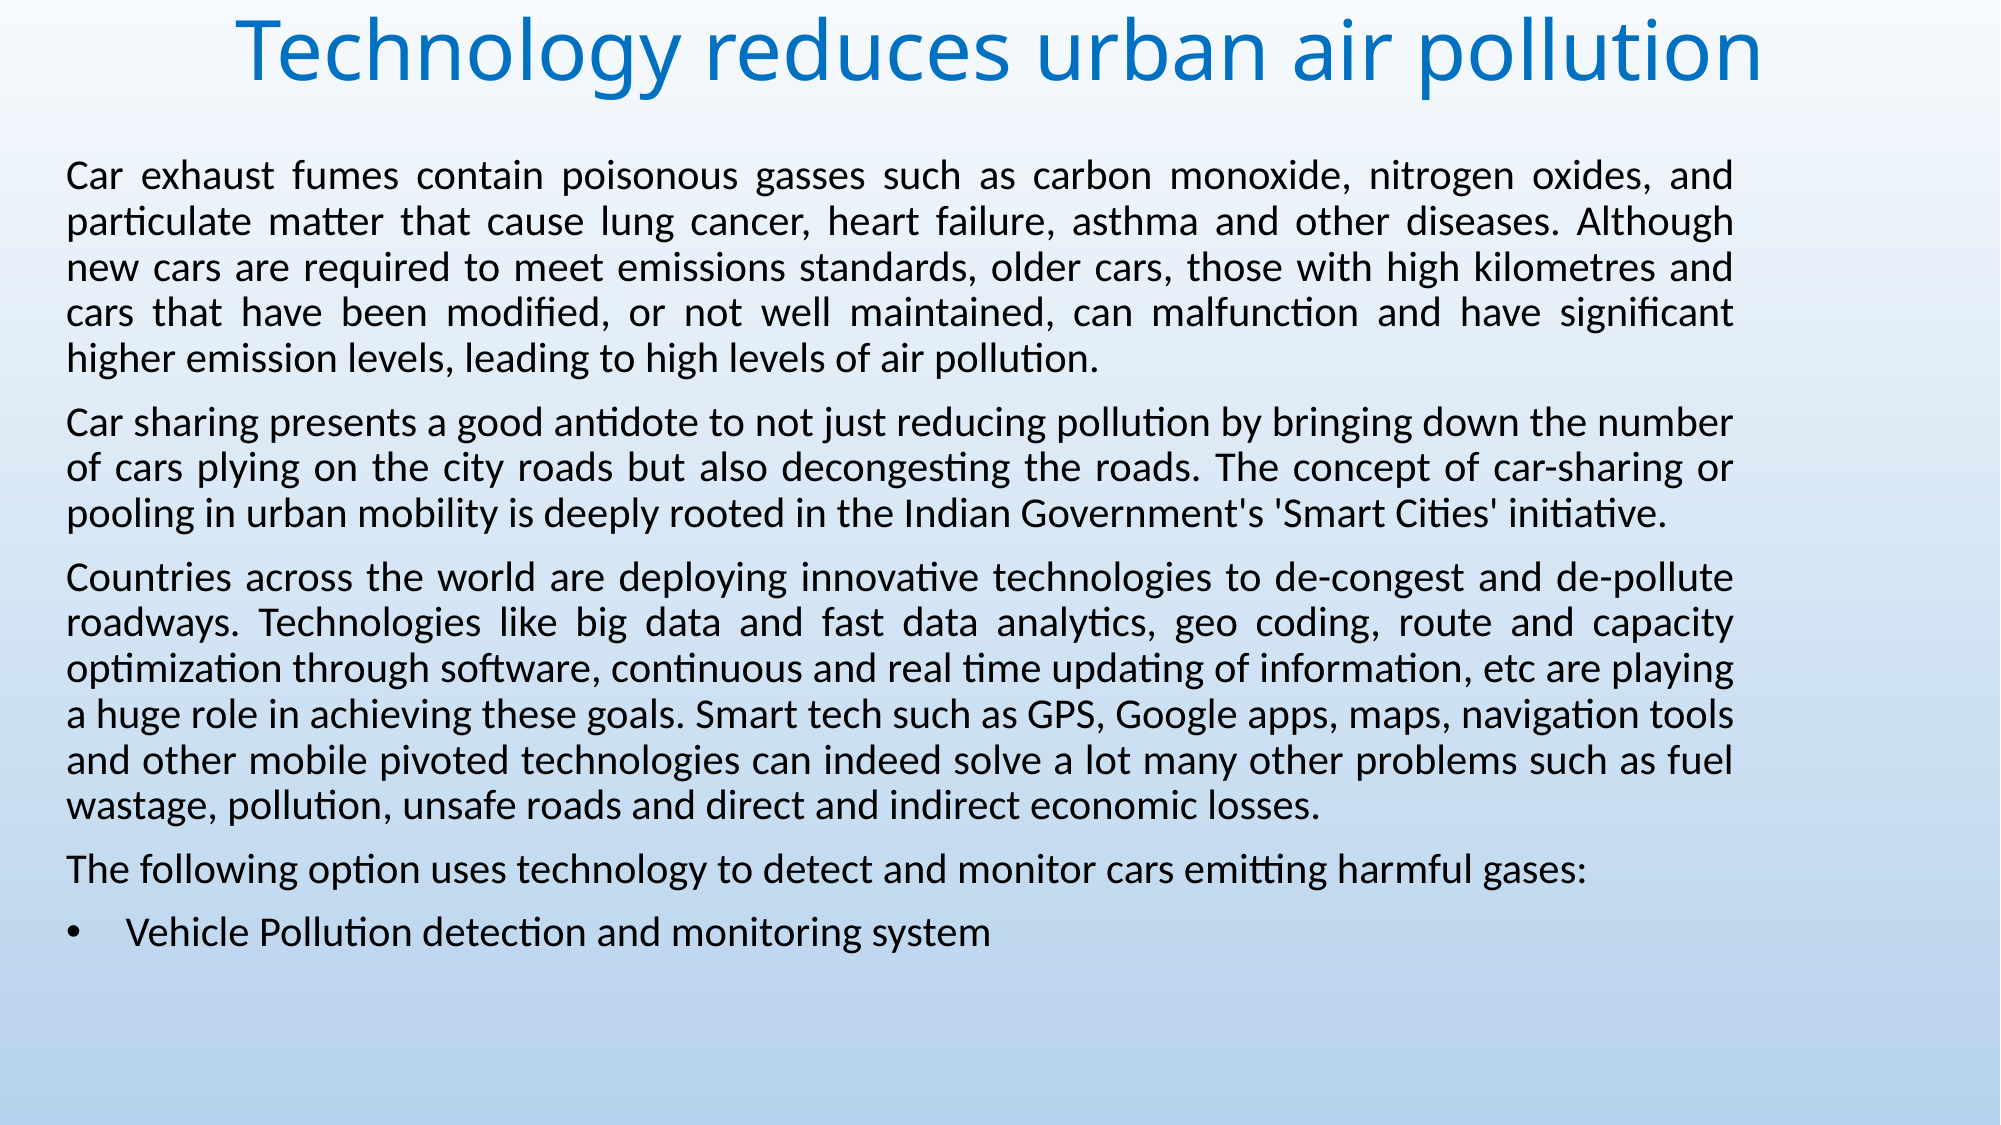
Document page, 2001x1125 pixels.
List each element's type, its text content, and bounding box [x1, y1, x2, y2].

title Technology reduces urban air pollution [0, 0, 2000, 113]
subtitle Car exhaust fumes contain poisonous gasses such as carbon monoxide, nitrogen oxides, and particulate matter that cause lung cancer, heart failure, asthma and other diseases. Although new cars are required to meet emissions standards, older cars, those with high kilometres and cars that have been modified, or not well maintained, can malfunction and have significant higher emission levels, leading to high levels of air pollution. Car sharing presents a good antidote to not just reducing pollution by bringing down the number of cars plying on the city roads but also decongesting the roads. The concept of car-sharing or pooling in urban mobility is deeply rooted in the Indian Government's 'Smart Cities' initiative. Countries across the world are deploying innovative technologies to de-congest and de-pollute roadways. Technologies like big data and fast data analytics, geo coding, route and capacity optimization through software, continuous and real time updating of information, etc are playing a huge role in achieving these goals. Smart tech such as GPS, Google apps, maps, navigation tools and other mobile pivoted technologies can indeed solve a lot many other problems such as fuel wastage, pollution, unsafe roads and direct and indirect economic losses. The following option uses technology to detect and monitor cars emitting harmful gases: Vehicle Pollution detection and monitoring system [50, 145, 1750, 1018]
